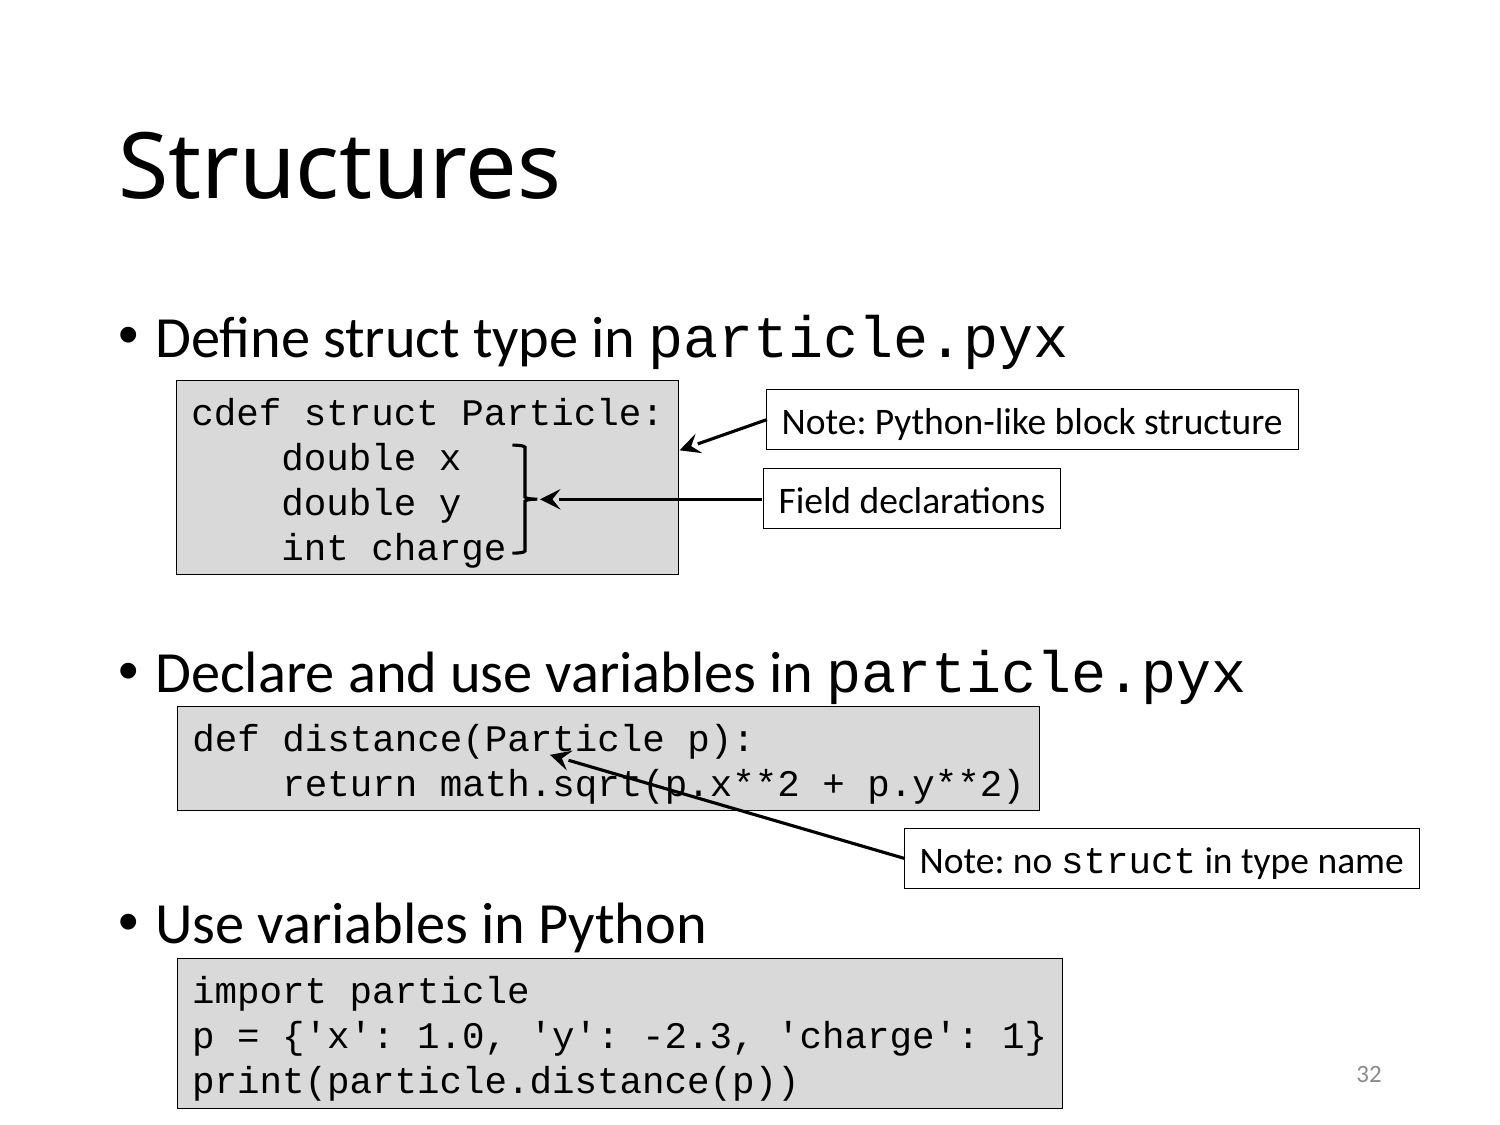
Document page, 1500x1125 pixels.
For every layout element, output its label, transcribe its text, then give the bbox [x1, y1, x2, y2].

text_box def distance(Particle p): return math.sqrt(p.x**2 + p.y**2) [177, 706, 1040, 811]
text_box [679, 389, 1306, 451]
text_box cdef struct Particle: double x double y int charge [176, 380, 679, 575]
text_box import particle p = {'x': 1.0, 'y': -2.3, 'charge': 1} print(particle.distance(p)) [177, 958, 1063, 1109]
slide_number 32 [1063, 1042, 1397, 1103]
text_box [512, 445, 1063, 554]
title Structures [103, 59, 1397, 278]
list Define struct type in particle.pyx Declare and use variables in particle.pyx Use variables in Python [103, 299, 1397, 1014]
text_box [549, 754, 1422, 890]
